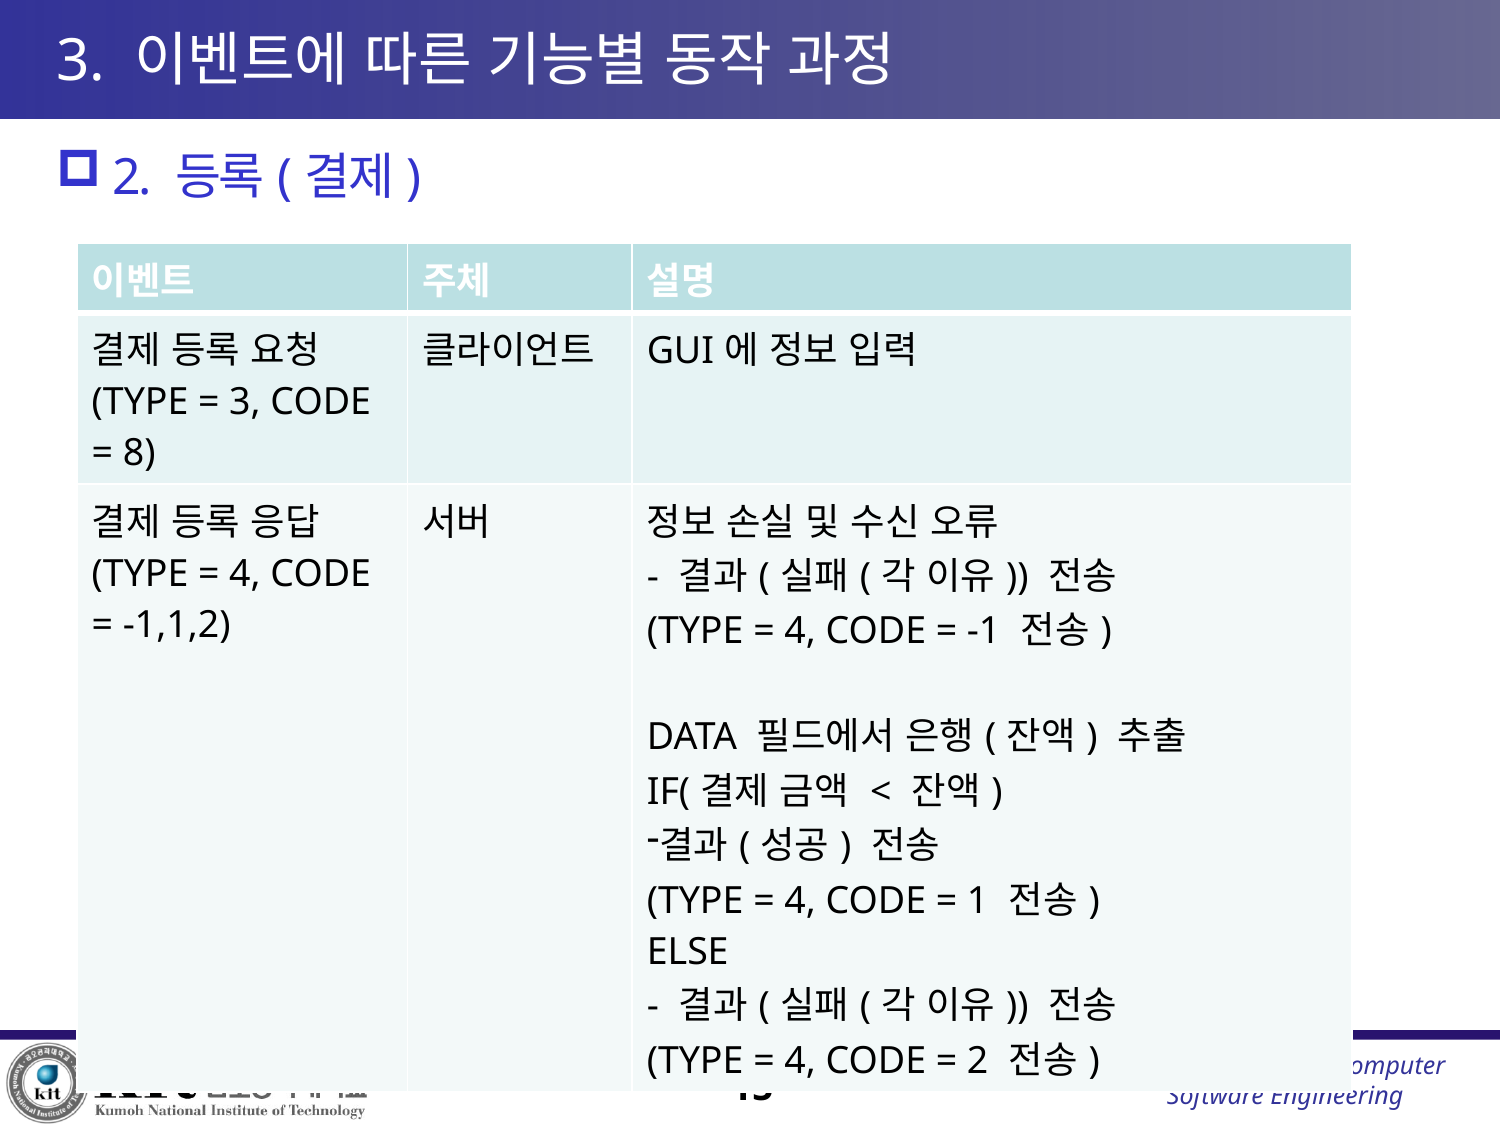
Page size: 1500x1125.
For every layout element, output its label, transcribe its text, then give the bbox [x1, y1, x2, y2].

table_header 주체 [408, 244, 631, 310]
list 2. 등록(결제) [41, 137, 1459, 1024]
table_header 이벤트 [78, 244, 407, 310]
table_cell 서버 [408, 485, 631, 1091]
table_cell 클라이언트 [408, 316, 631, 483]
table_cell 정보 손실 및 수신 오류 - 결과(실패(각 이유)) 전송 (TYPE = 4, CODE = -1 전송) DATA 필드에서 은행(잔액) 추출 IF(결제 금액 < 잔액) 결과(성공) 전송 (TYPE = 4, CODE = 1 전송) ELSE - 결과(실패(각 이유)) 전송 (TYPE = 4, CODE = 2 전송) [633, 485, 1351, 1091]
table_header 설명 [633, 244, 1351, 310]
table_cell GUI에 정보 입력 [633, 316, 1351, 483]
table_cell 결제 등록 요청 (TYPE = 3, CODE = 8) [78, 316, 407, 483]
table_cell 결제 등록 응답 (TYPE = 4, CODE = -1,1,2) [78, 485, 407, 1091]
slide_number - 15 - [576, 1093, 928, 1111]
picture [4, 1041, 90, 1124]
title 3. 이벤트에 따른 기능별 동작 과정 [40, 3, 1460, 111]
picture [92, 1093, 369, 1120]
